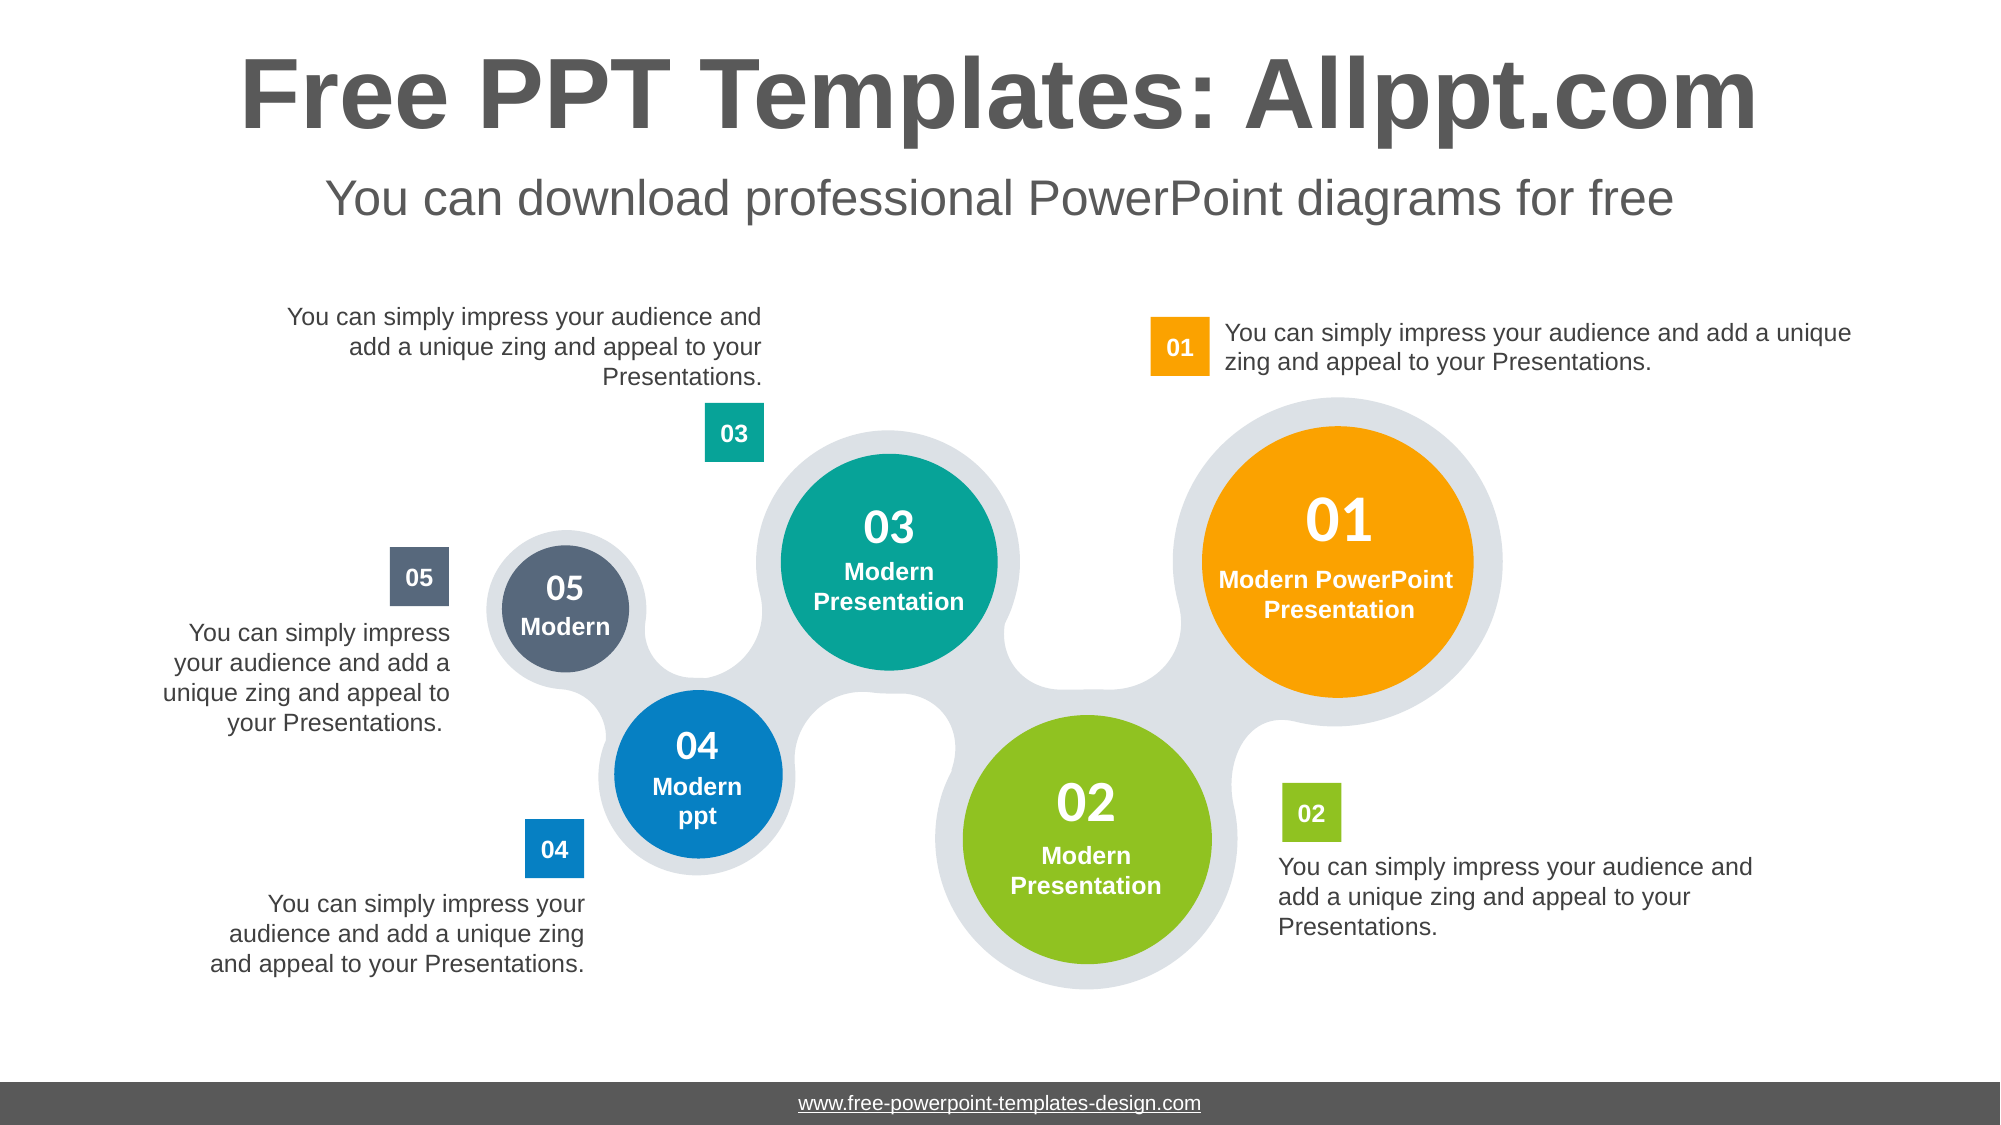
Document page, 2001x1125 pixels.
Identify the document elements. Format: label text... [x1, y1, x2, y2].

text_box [476, 377, 1523, 1008]
text_box You can simply impress your audience and add a unique zing and appeal to your Presentations. [180, 880, 476, 985]
title Free PPT Templates: Allppt.com [0, 32, 2000, 161]
text_box 05 [389, 546, 450, 607]
text_box You can simply impress your audience and add a unique zing and appeal to your Presentations. [261, 293, 778, 398]
text_box 01 [1150, 316, 1211, 377]
text_box You can simply impress your audience and add a unique zing and appeal to your Presentations. [143, 609, 466, 744]
text_box You can simply impress your audience and add a unique zing and appeal to your Presentations. [1523, 843, 1773, 948]
text_box You can simply impress your audience and add a unique zing and appeal to your Presentations. [1209, 308, 1872, 384]
text_box www.free-powerpoint-templates-design.com [0, 1082, 2000, 1123]
list You can download professional PowerPoint diagrams for free [0, 164, 2000, 234]
